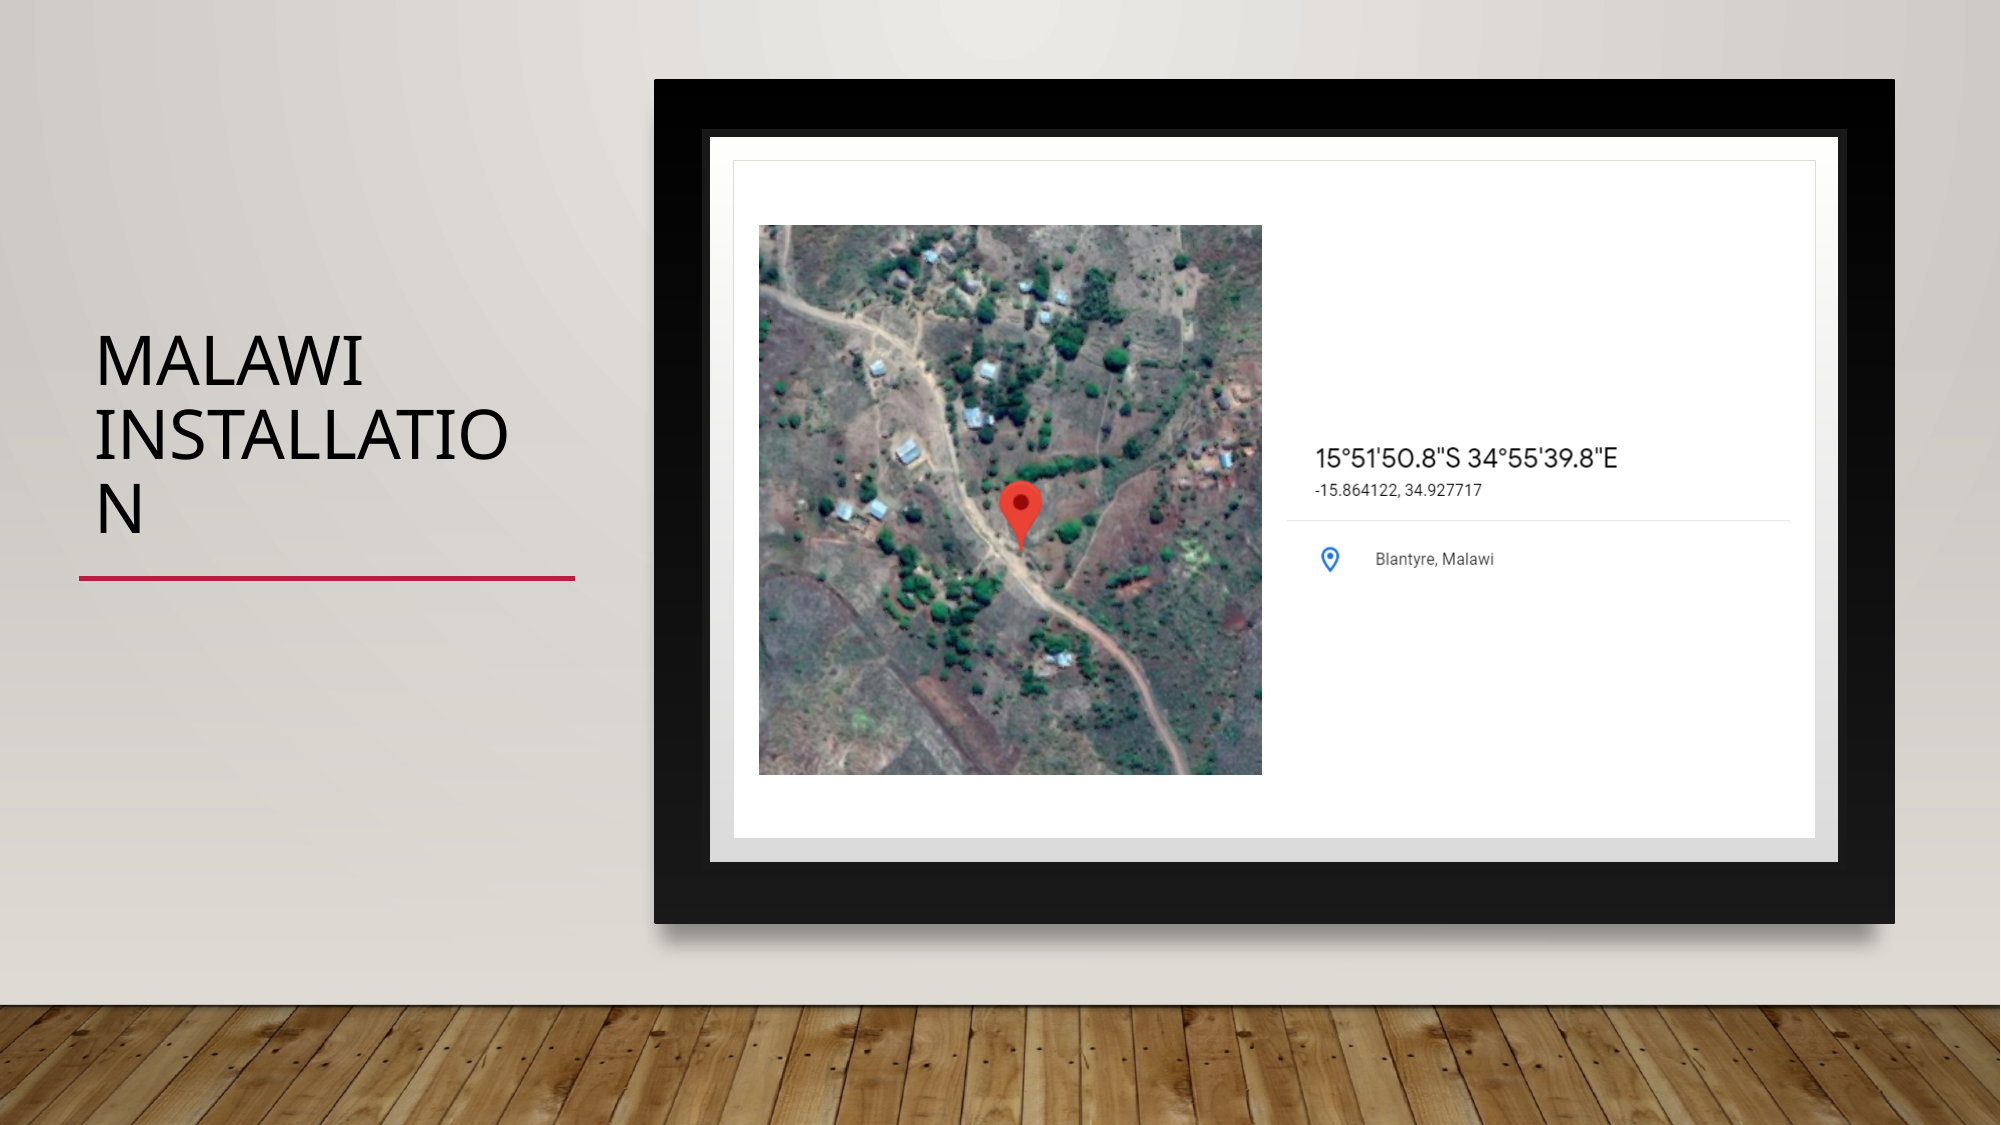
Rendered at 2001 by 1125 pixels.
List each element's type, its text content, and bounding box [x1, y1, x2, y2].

picture [1287, 420, 1790, 580]
text_box [0, 330, 2000, 1004]
title Malawi Installation [79, 241, 577, 549]
picture [0, 1006, 2000, 1125]
picture [759, 225, 1262, 775]
text_box [0, 0, 2000, 330]
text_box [654, 78, 1895, 924]
